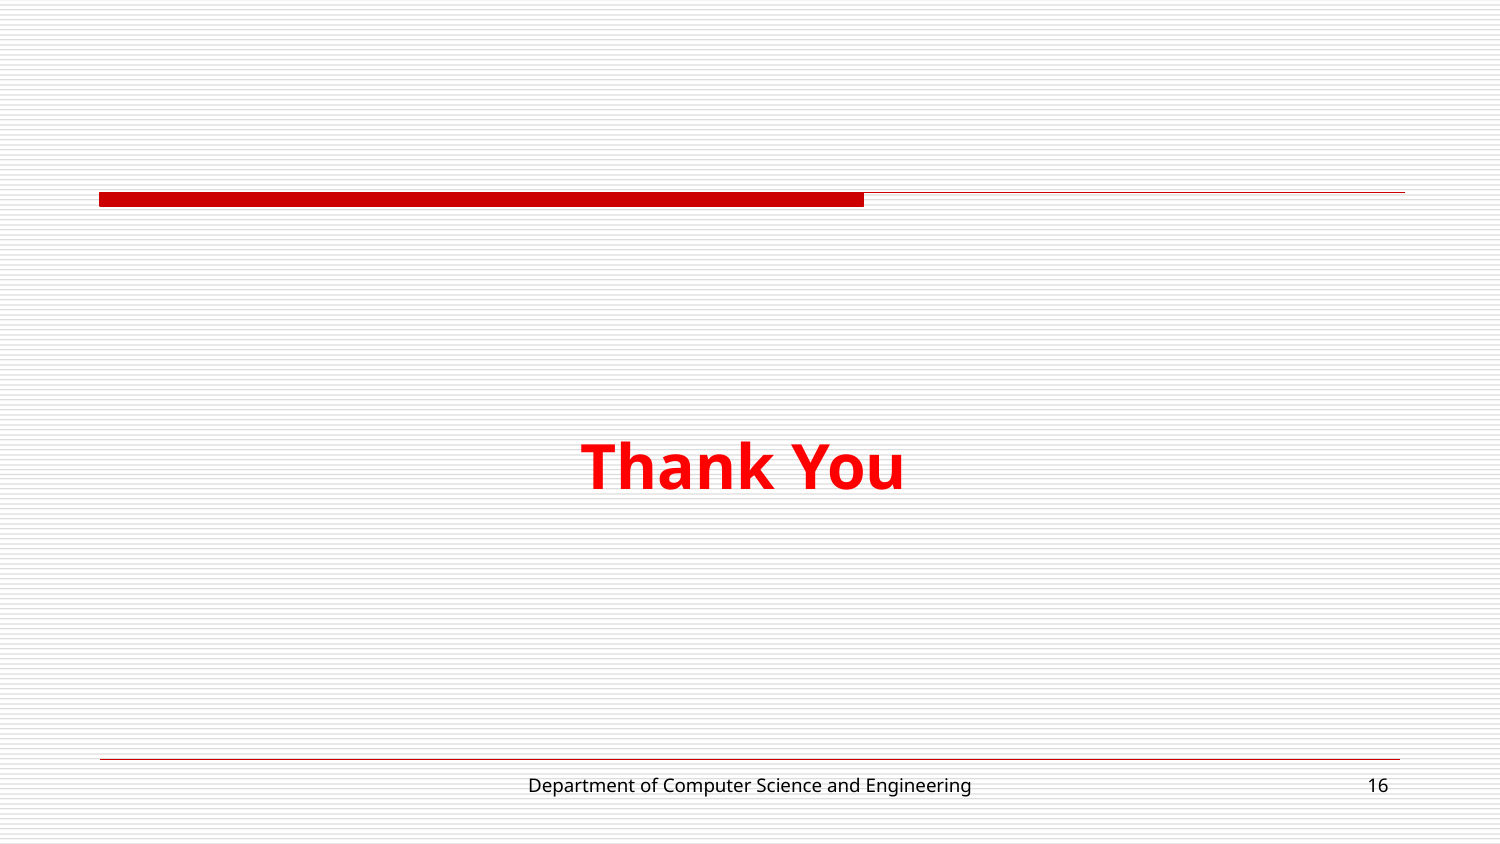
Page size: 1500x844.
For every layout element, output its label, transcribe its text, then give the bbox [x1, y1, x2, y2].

title Thank You [87, 389, 1400, 540]
slide_number ‹#› [1074, 768, 1400, 827]
picture [0, 0, 1500, 844]
footer Department of Computer Science and Engineering [512, 768, 988, 827]
